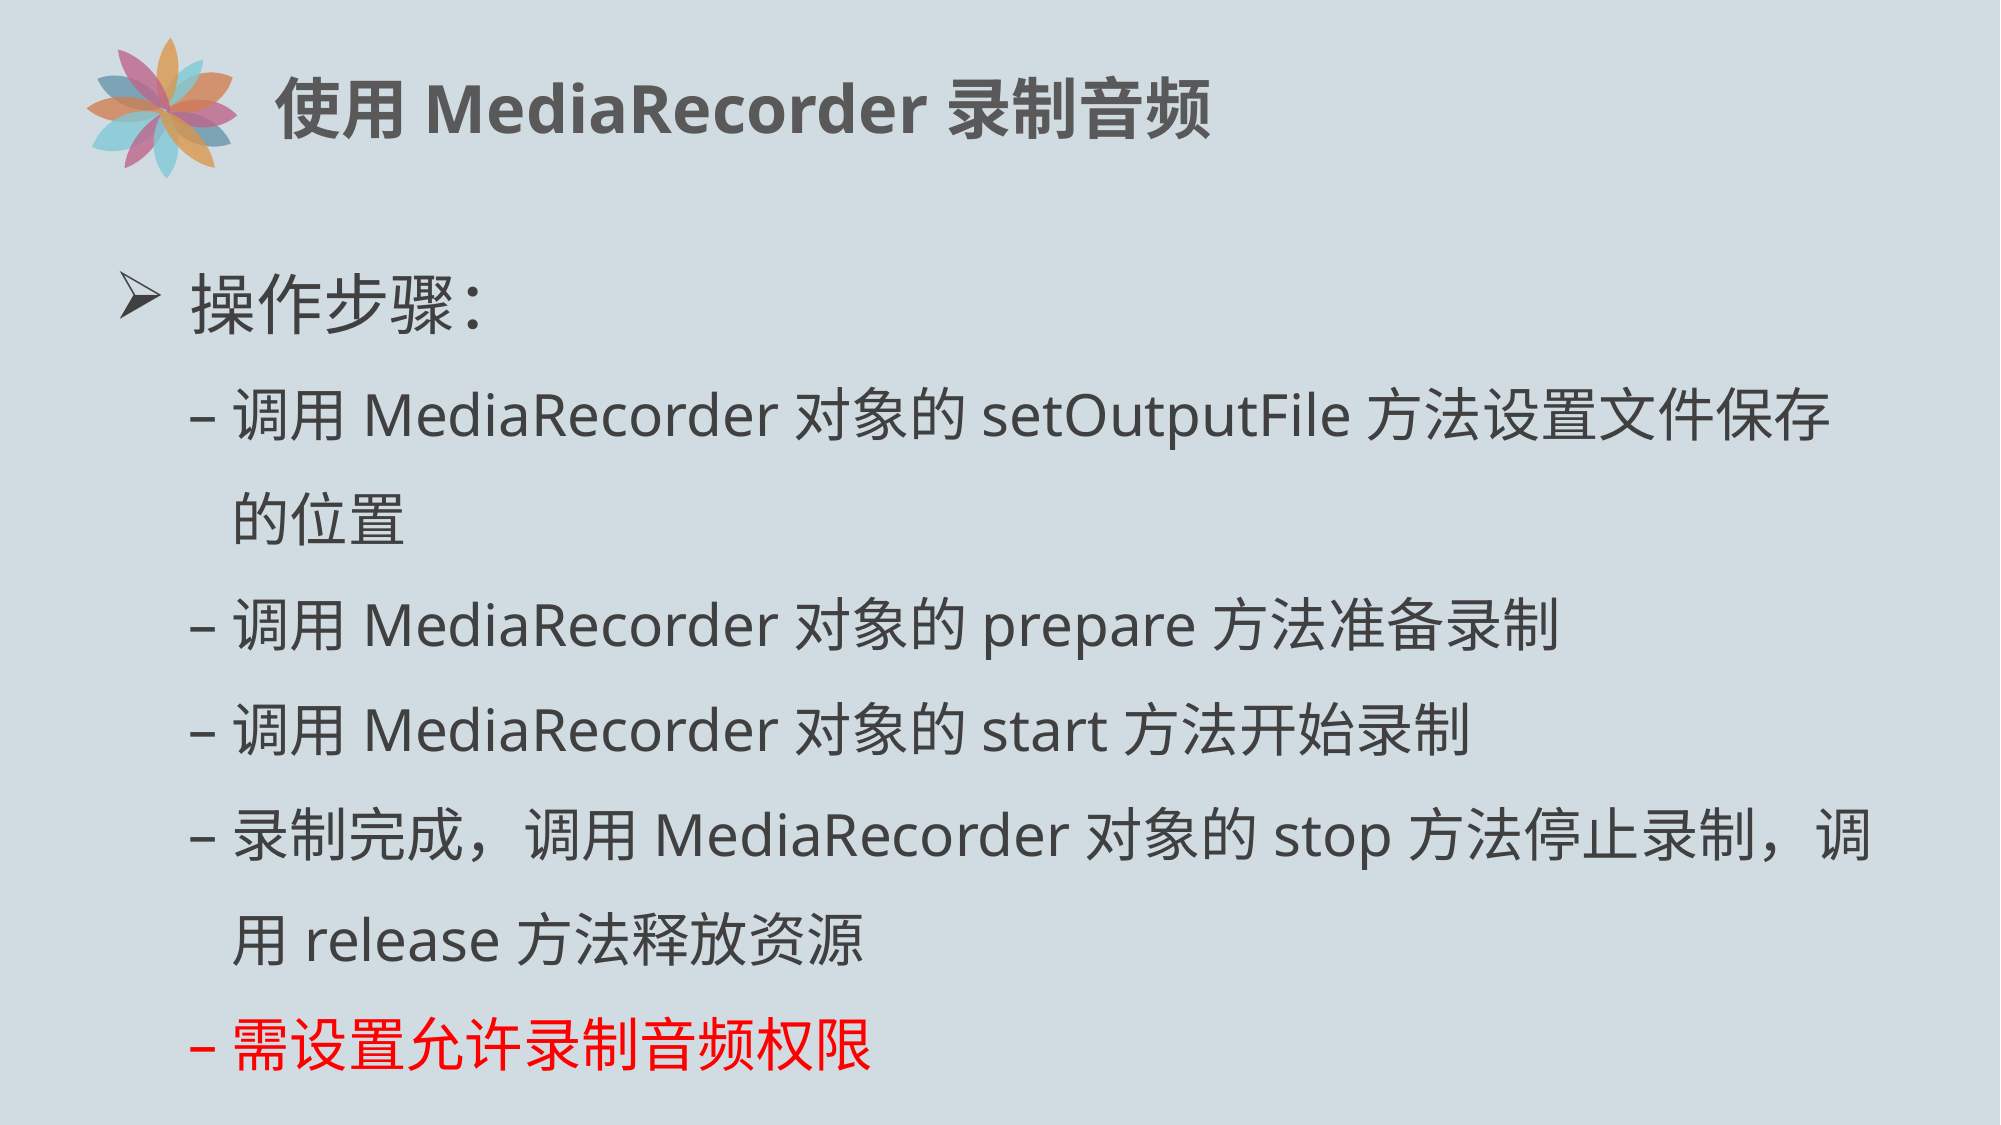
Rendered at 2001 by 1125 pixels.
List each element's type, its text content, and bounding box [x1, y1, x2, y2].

list 操作步骤： 调用MediaRecorder对象的setOutputFile方法设置文件保存的位置 调用MediaRecorder对象的prepare方法准备录制 调用MediaRecorder对象的start方法开始录制 录制完成，调用MediaRecorder对象的stop方法停止录制，调用release方法释放资源 需设置允许录制音频权限 [99, 216, 1900, 1125]
title 使用MediaRecorder录制音频 [259, 41, 1594, 173]
